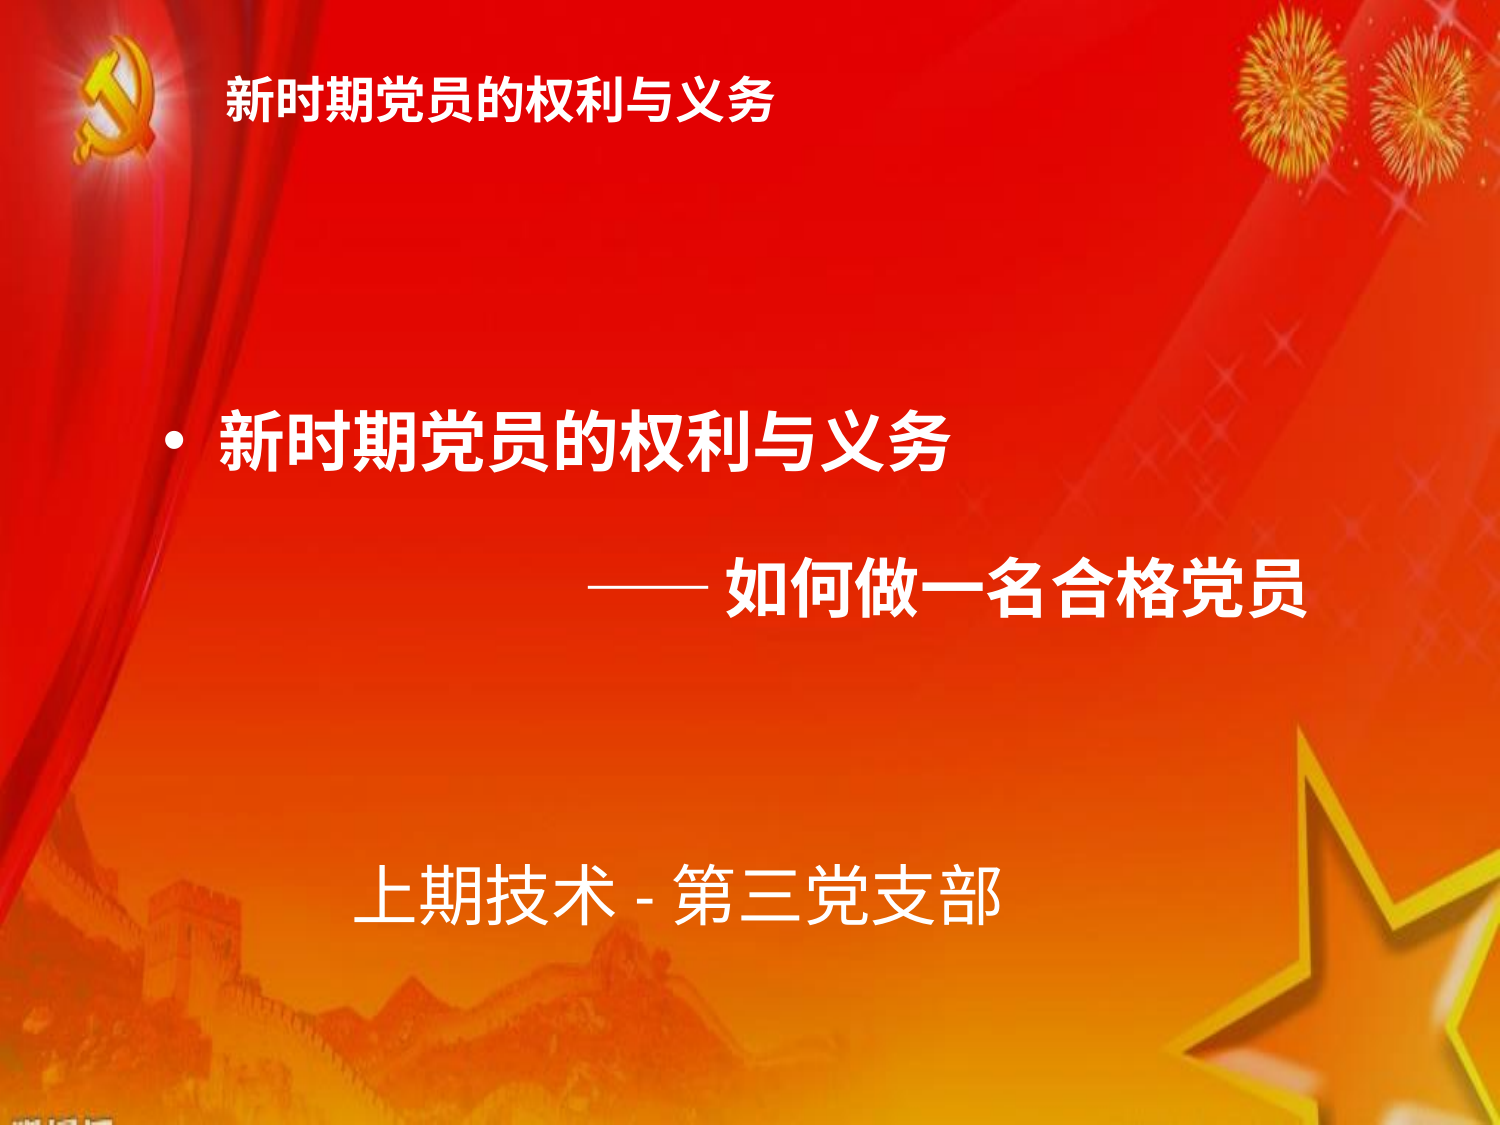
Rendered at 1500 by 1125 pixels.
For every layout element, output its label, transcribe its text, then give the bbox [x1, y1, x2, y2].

text_box ——如何做一名合格党员 [419, 538, 1476, 634]
picture [0, 0, 1500, 1125]
title 新时期党员的权利与义务 [147, 290, 1423, 532]
subtitle 上期技术-第三党支部 [336, 790, 1075, 941]
